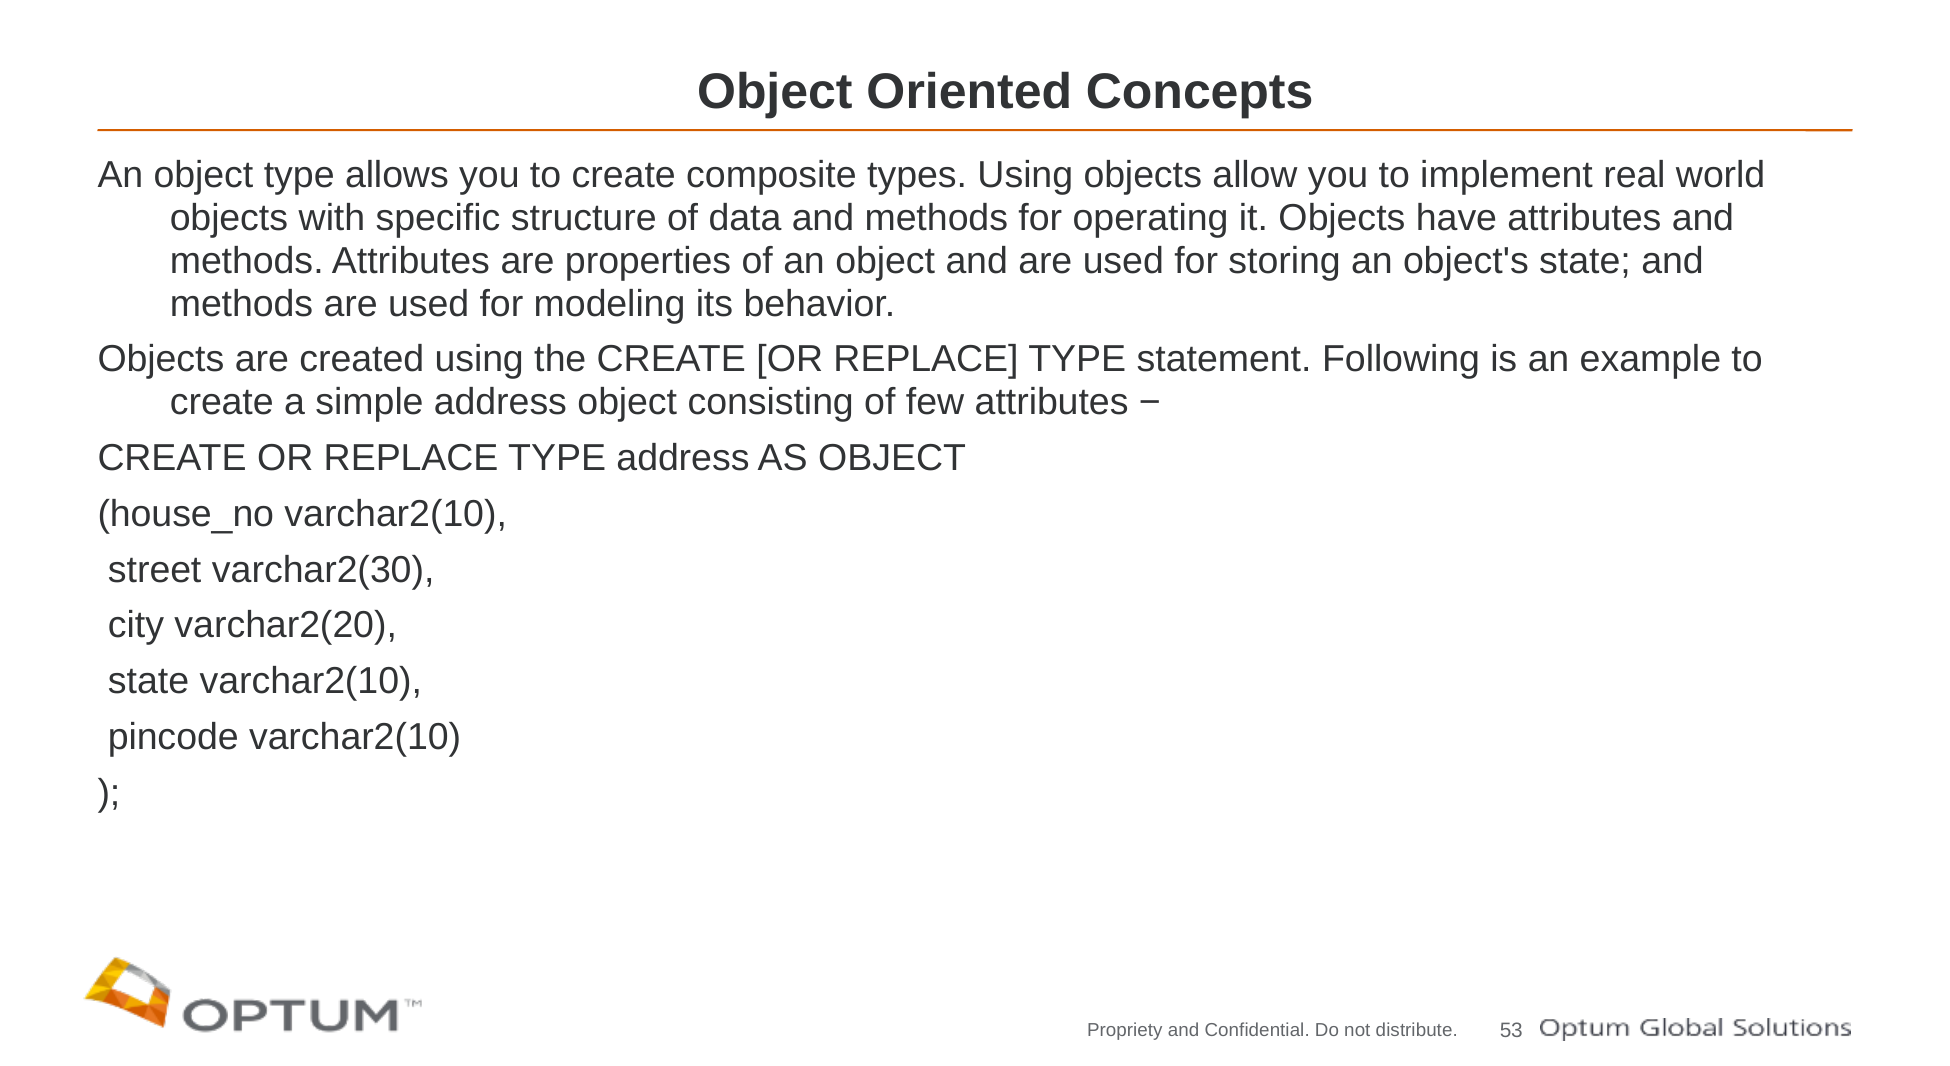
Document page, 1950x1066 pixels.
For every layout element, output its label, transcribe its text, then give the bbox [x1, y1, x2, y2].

list An object type allows you to create composite types. Using objects allow you to implement real world objects with specific structure of data and methods for operating it. Objects have attributes and methods. Attributes are properties of an object and are used for storing an object's state; and methods are used for modeling its behavior. Objects are created using the CREATE [OR REPLACE] TYPE statement. Following is an example to create a simple address object consisting of few attributes − CREATE OR REPLACE TYPE address AS OBJECT (house_no varchar2(10), street varchar2(30), city varchar2(20), state varchar2(10), pincode varchar2(10) ); [97, 153, 1853, 938]
picture [1540, 1018, 1851, 1041]
slide_number 53 [1457, 1016, 1524, 1041]
picture [81, 955, 425, 1034]
title Object Oriented Concepts [97, 23, 1852, 119]
